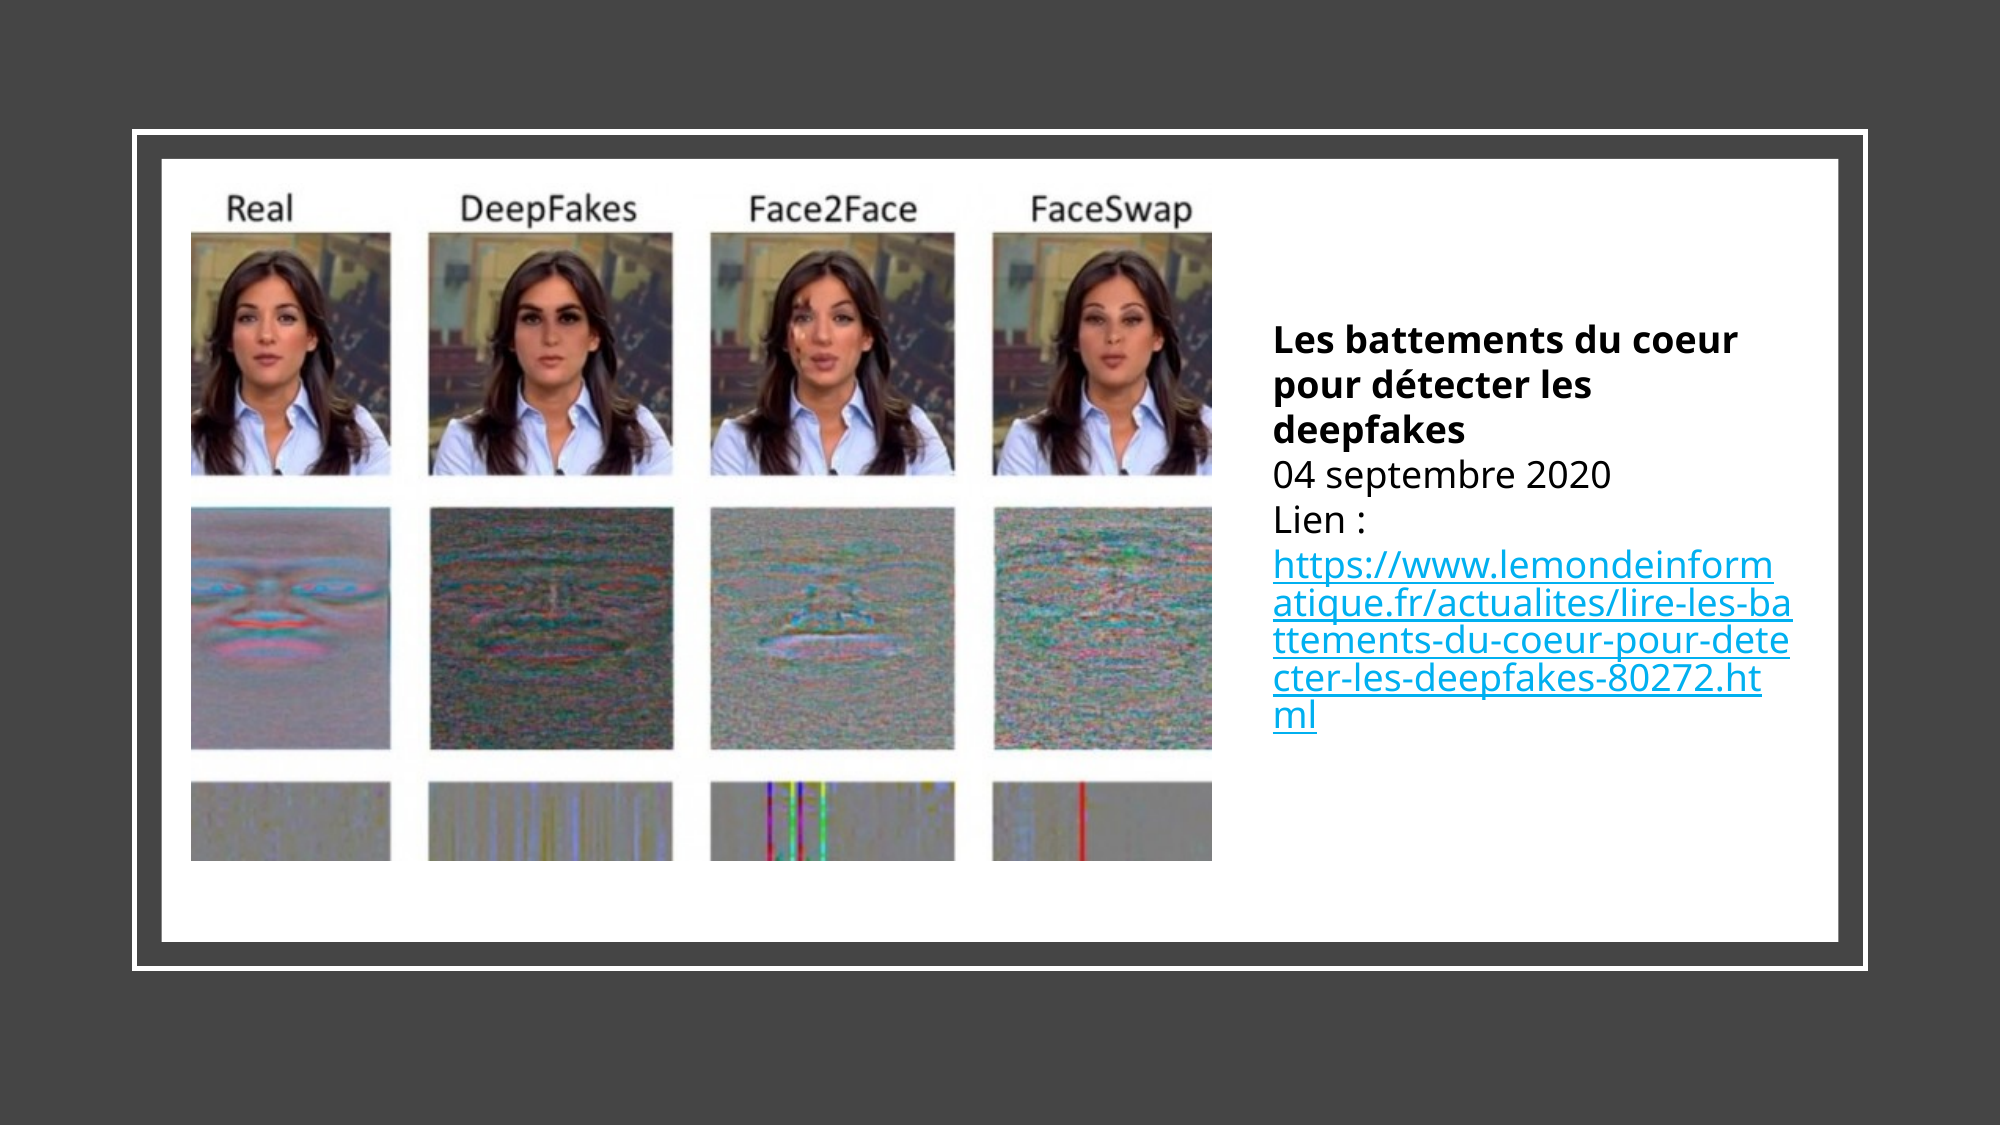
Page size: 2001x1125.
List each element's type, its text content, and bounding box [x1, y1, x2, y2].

text_box [134, 131, 1866, 970]
picture [191, 183, 1212, 862]
text_box [160, 158, 1839, 943]
text_box Les battements du coeur pour détecter les deepfakes 04 septembre 2020 Lien : https://www.lemondeinformatique.fr/actualites/lire-les-battements-du-coeur-pour-detecter-les-deepfakes-80272.html [1257, 308, 1808, 600]
